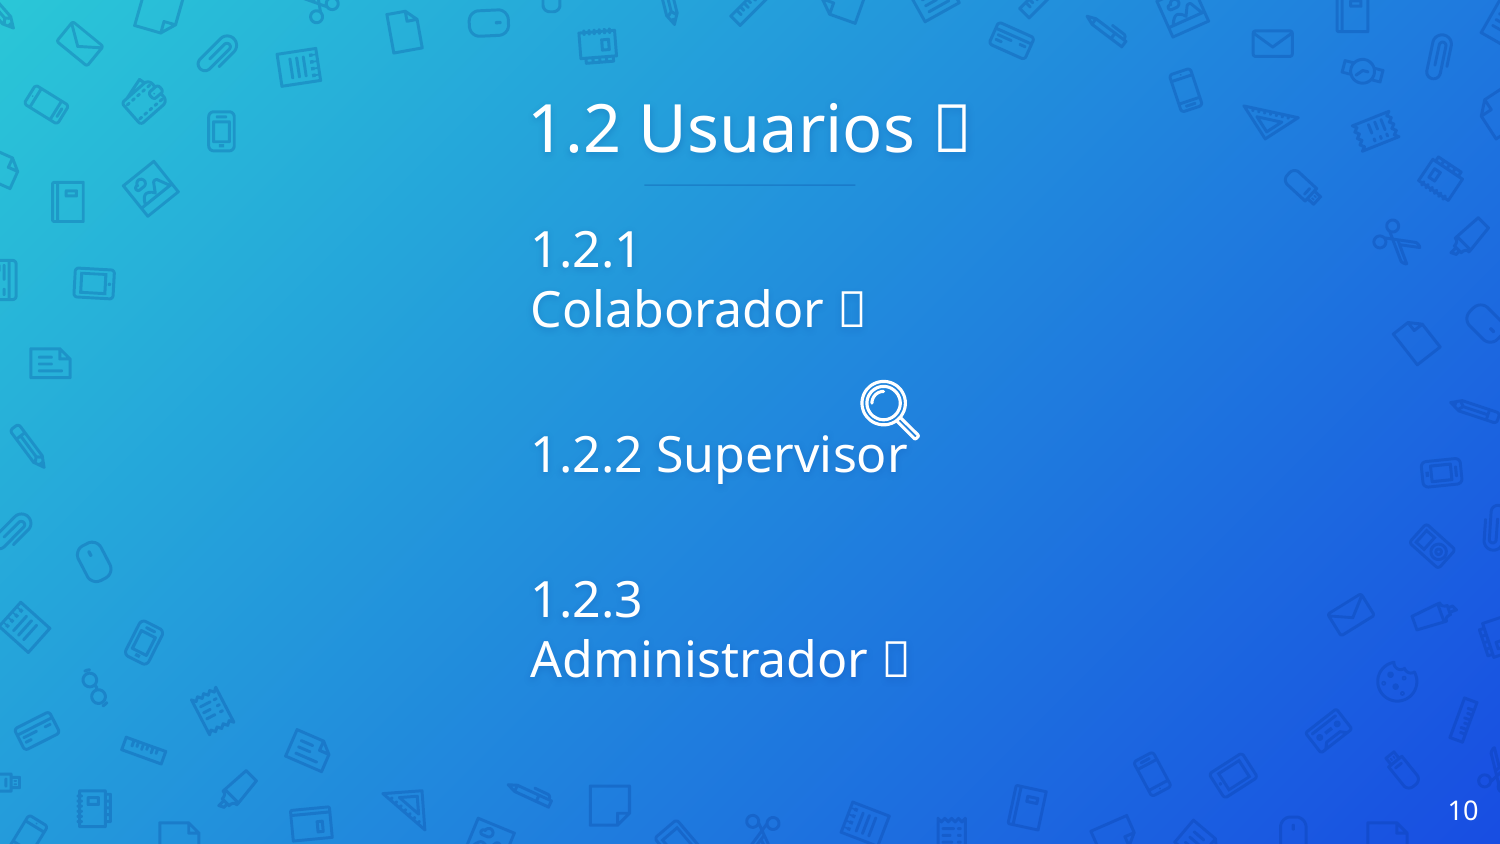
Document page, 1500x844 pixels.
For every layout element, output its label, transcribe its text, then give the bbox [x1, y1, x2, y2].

title 1.2 Usuarios 👩 [182, 58, 1318, 182]
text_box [861, 381, 919, 439]
text_box 1.2.1 Colaborador 👨 1.2.2 Supervisor 1.2.3 Administrador 🔑 [515, 202, 985, 618]
slide_number 10 [1403, 779, 1494, 844]
